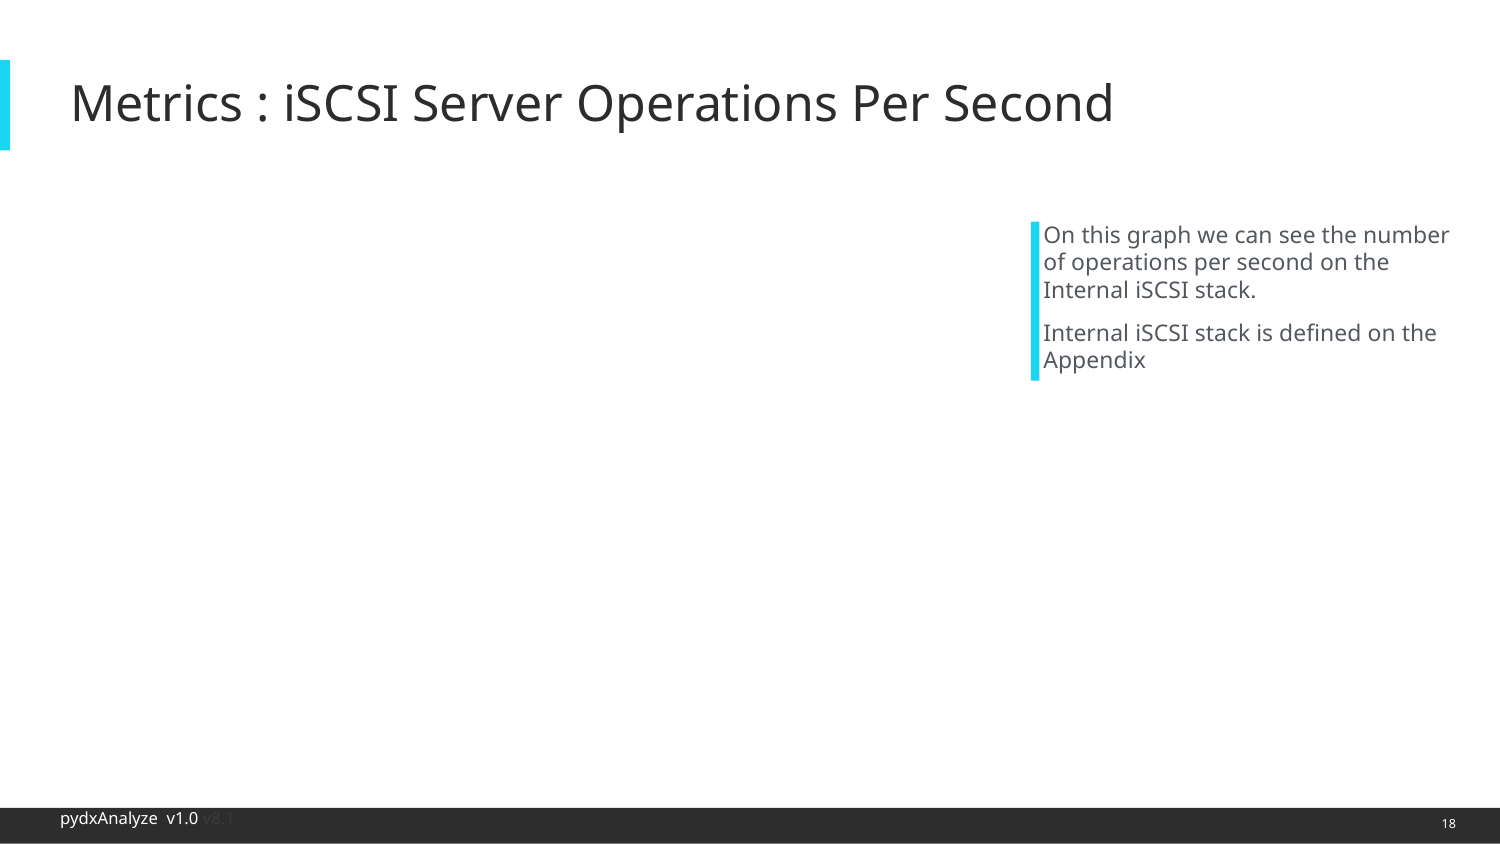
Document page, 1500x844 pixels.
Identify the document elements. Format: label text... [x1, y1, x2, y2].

slide_number 18 [1425, 812, 1468, 839]
title Metrics : iSCSI Server Operations Per Second [59, 72, 1439, 139]
list On this graph we can see the number of operations per second on the Internal iSCSI stack. Internal iSCSI stack is defined on the Appendix [1032, 214, 1468, 381]
text_box [1030, 221, 1040, 382]
